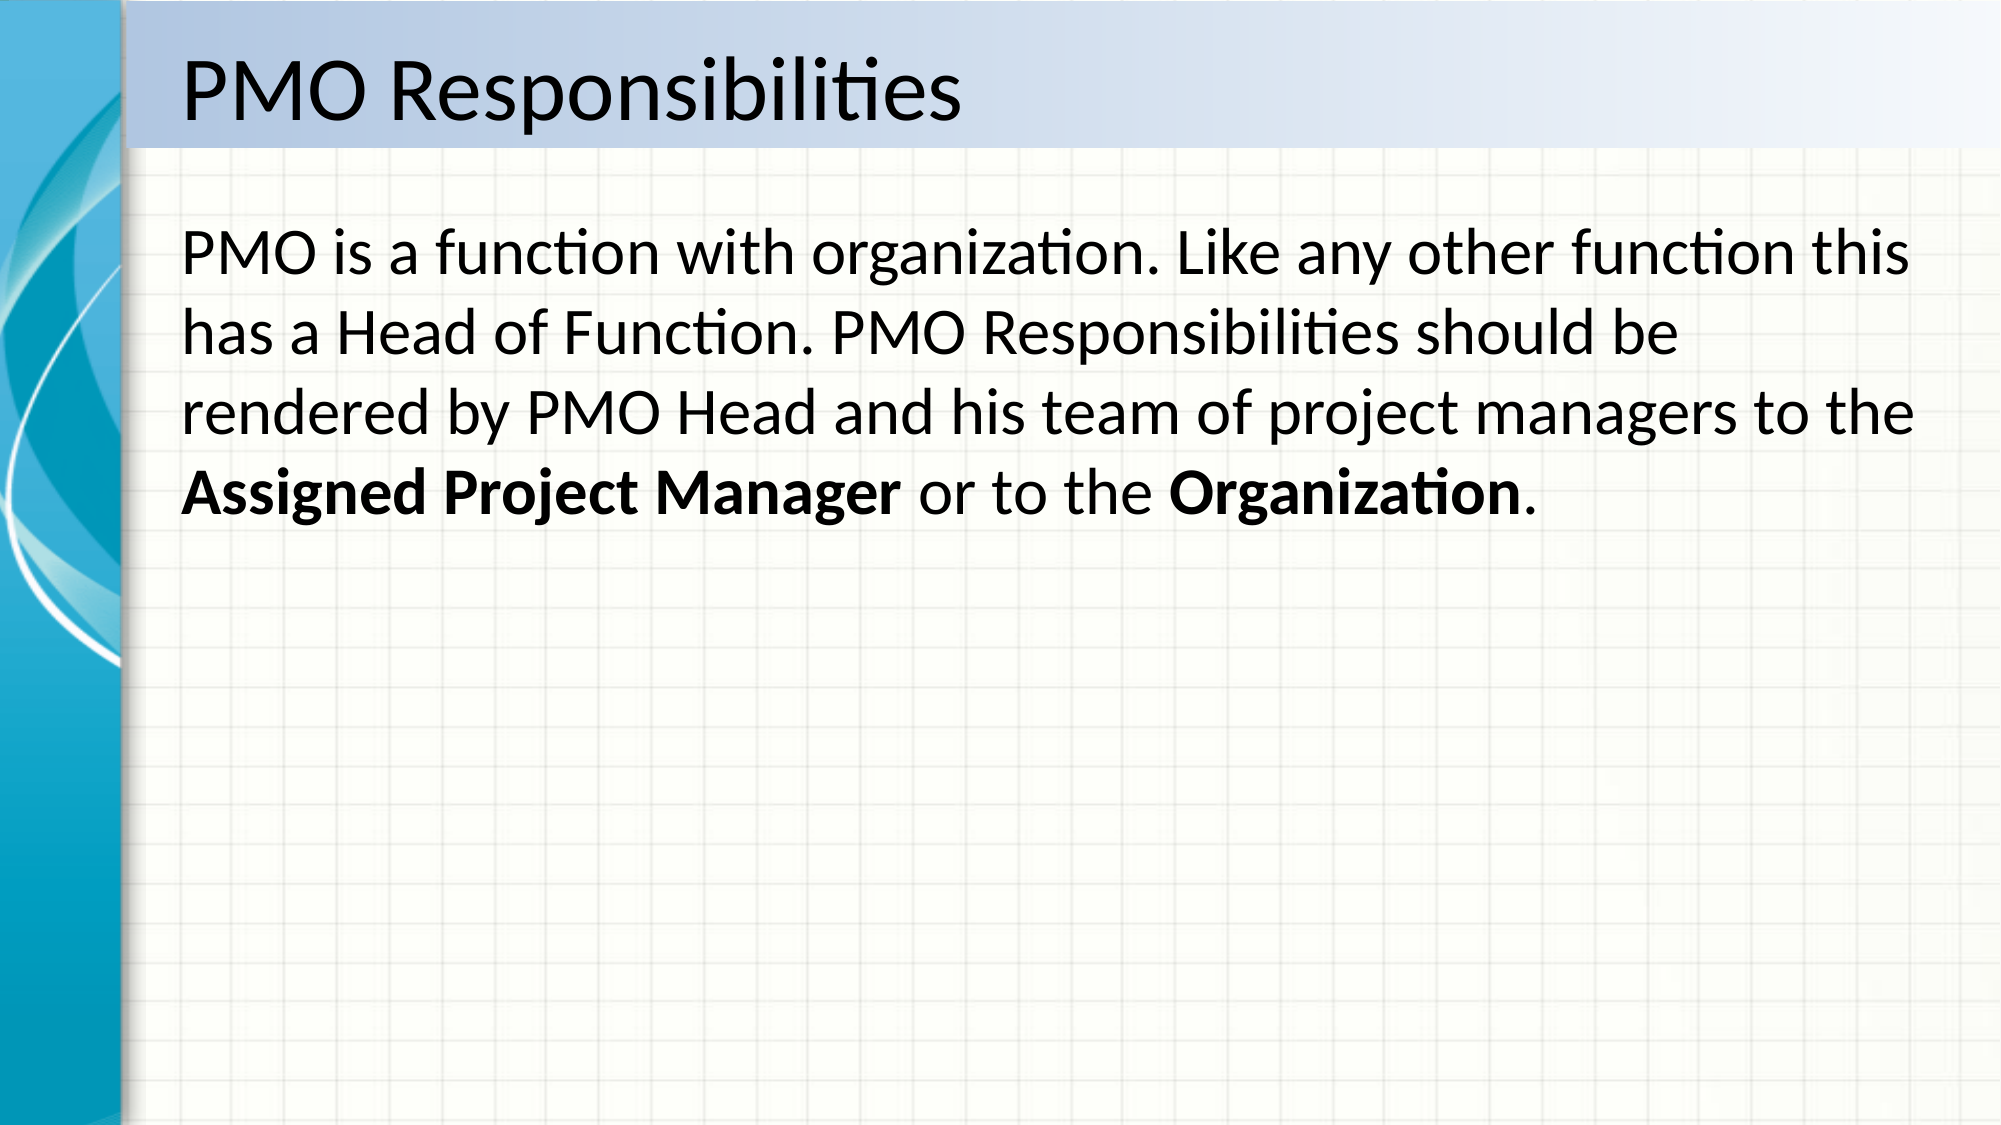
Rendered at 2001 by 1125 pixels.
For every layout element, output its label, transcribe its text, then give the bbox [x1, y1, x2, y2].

list PMO is a function with organization. Like any other function this has a Head of Function. PMO Responsibilities should be rendered by PMO Head and his team of project managers to the Assigned Project Manager or to the Organization. [166, 200, 1934, 1013]
title PMO Responsibilities [166, 9, 1934, 159]
picture [0, 0, 2001, 1125]
